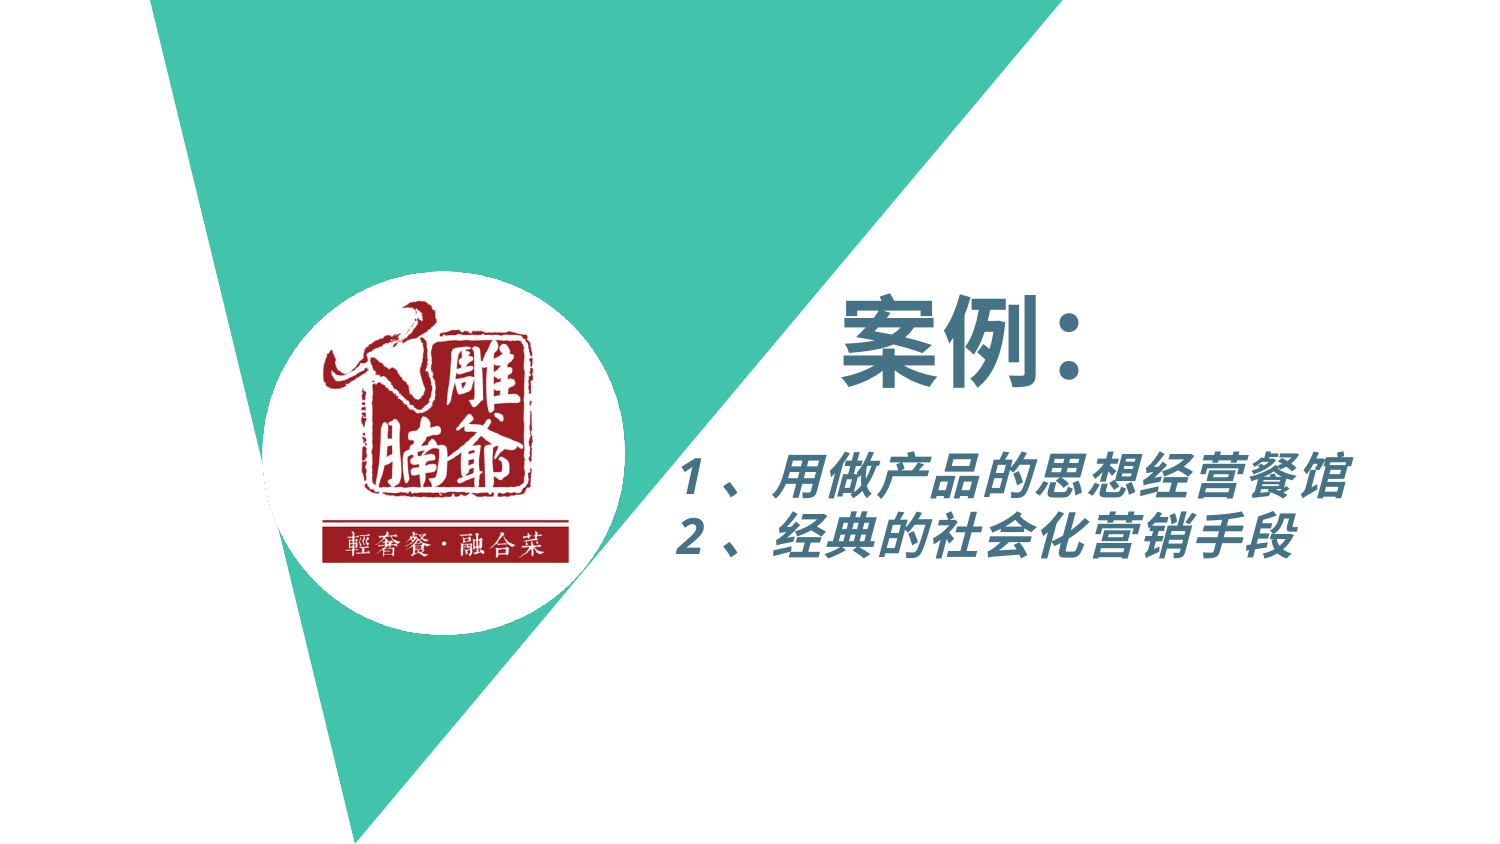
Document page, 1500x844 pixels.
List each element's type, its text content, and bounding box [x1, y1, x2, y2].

picture [262, 271, 626, 635]
text_box [148, 0, 1064, 523]
text_box [303, 635, 532, 844]
text_box 案例： [824, 271, 1500, 407]
text_box 1、用做产品的思想经营餐馆 2、经典的社会化营销手段 [662, 437, 1500, 573]
